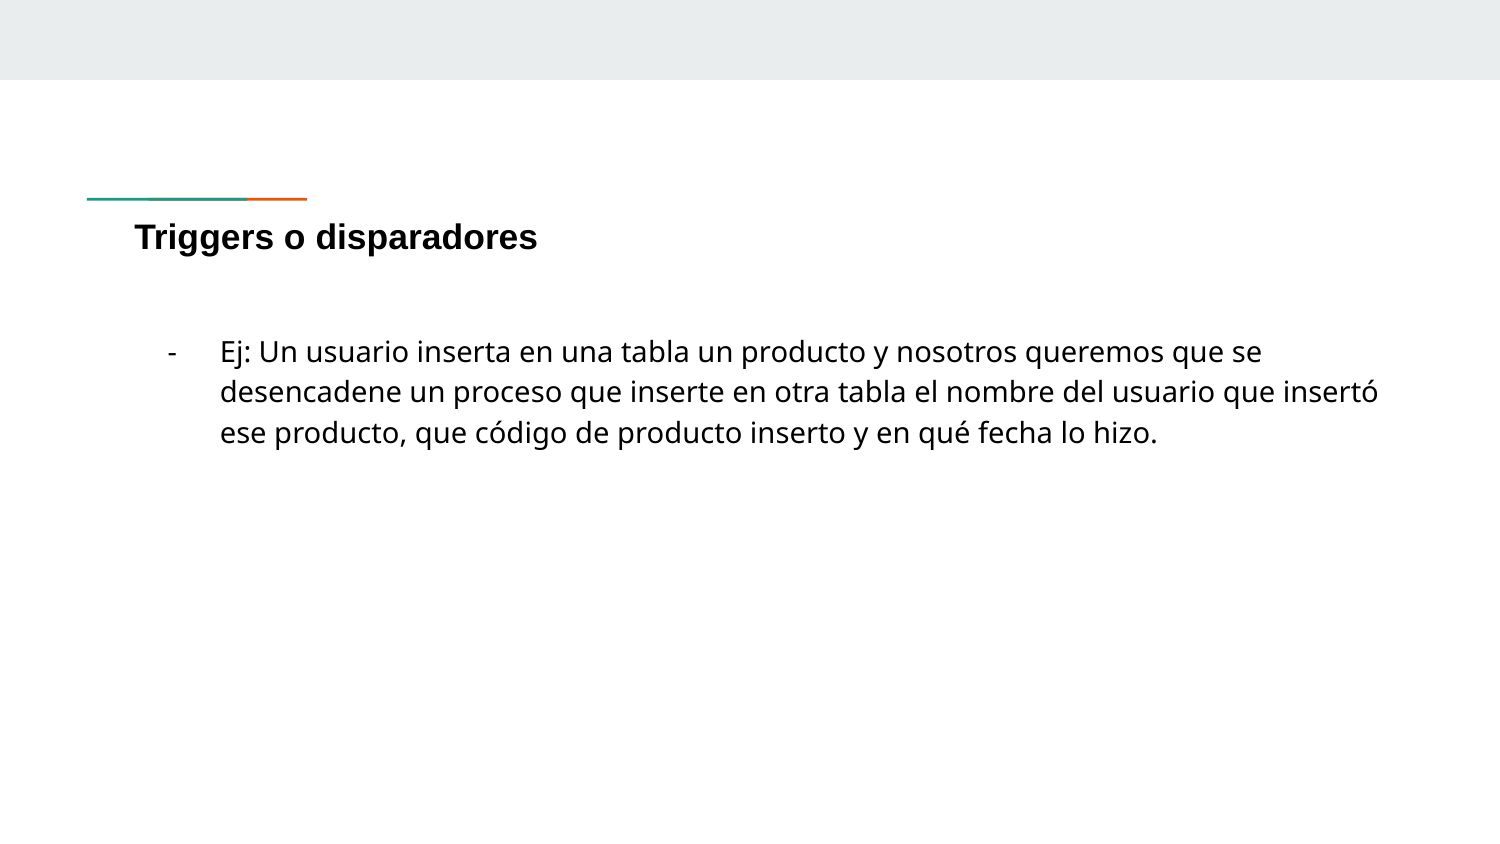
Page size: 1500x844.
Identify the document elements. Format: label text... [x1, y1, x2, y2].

title Triggers o disparadores [119, 192, 1381, 281]
text_box Ej: Un usuario inserta en una tabla un producto y nosotros queremos que se desencadene un proceso que inserte en otra tabla el nombre del usuario que insertó ese producto, que código de producto inserto y en qué fecha lo hizo. [129, 313, 1426, 760]
